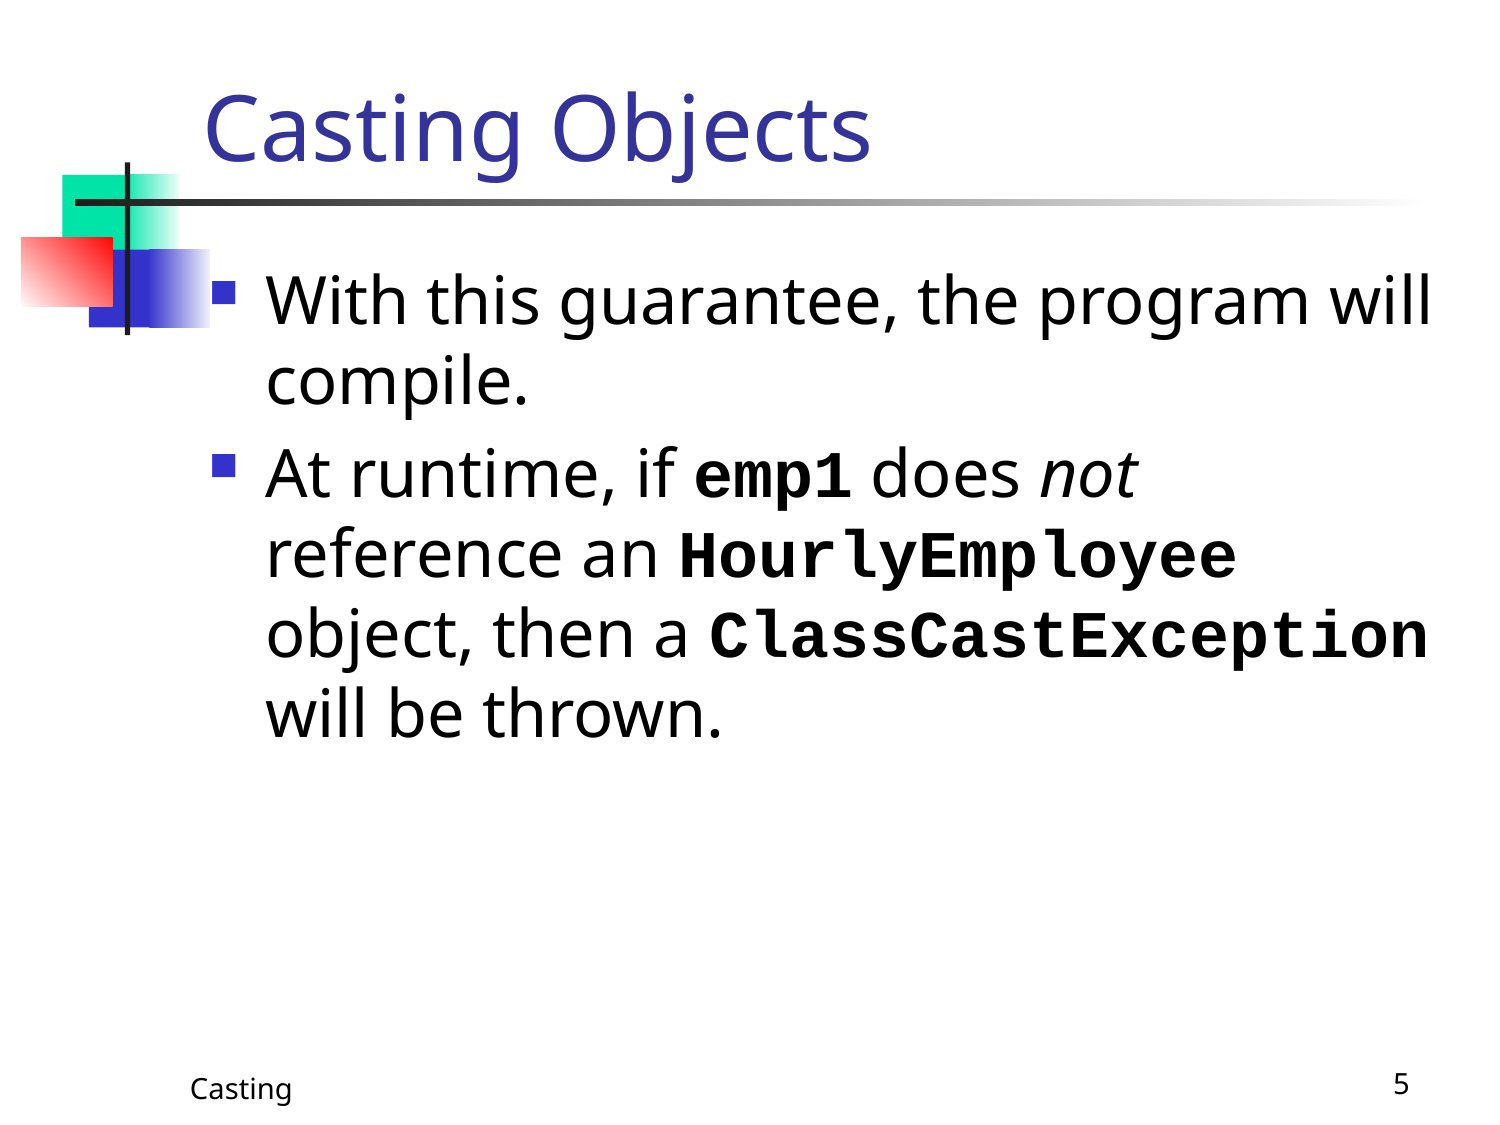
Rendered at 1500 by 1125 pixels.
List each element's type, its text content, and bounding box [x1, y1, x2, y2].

slide_number 5 [1112, 1037, 1426, 1113]
title Casting Objects [187, 0, 1467, 188]
list With this guarantee, the program will compile. At runtime, if emp1 does not reference an HourlyEmployee object, then a ClassCastException will be thrown. [193, 249, 1470, 1007]
footer Casting [174, 1037, 651, 1113]
